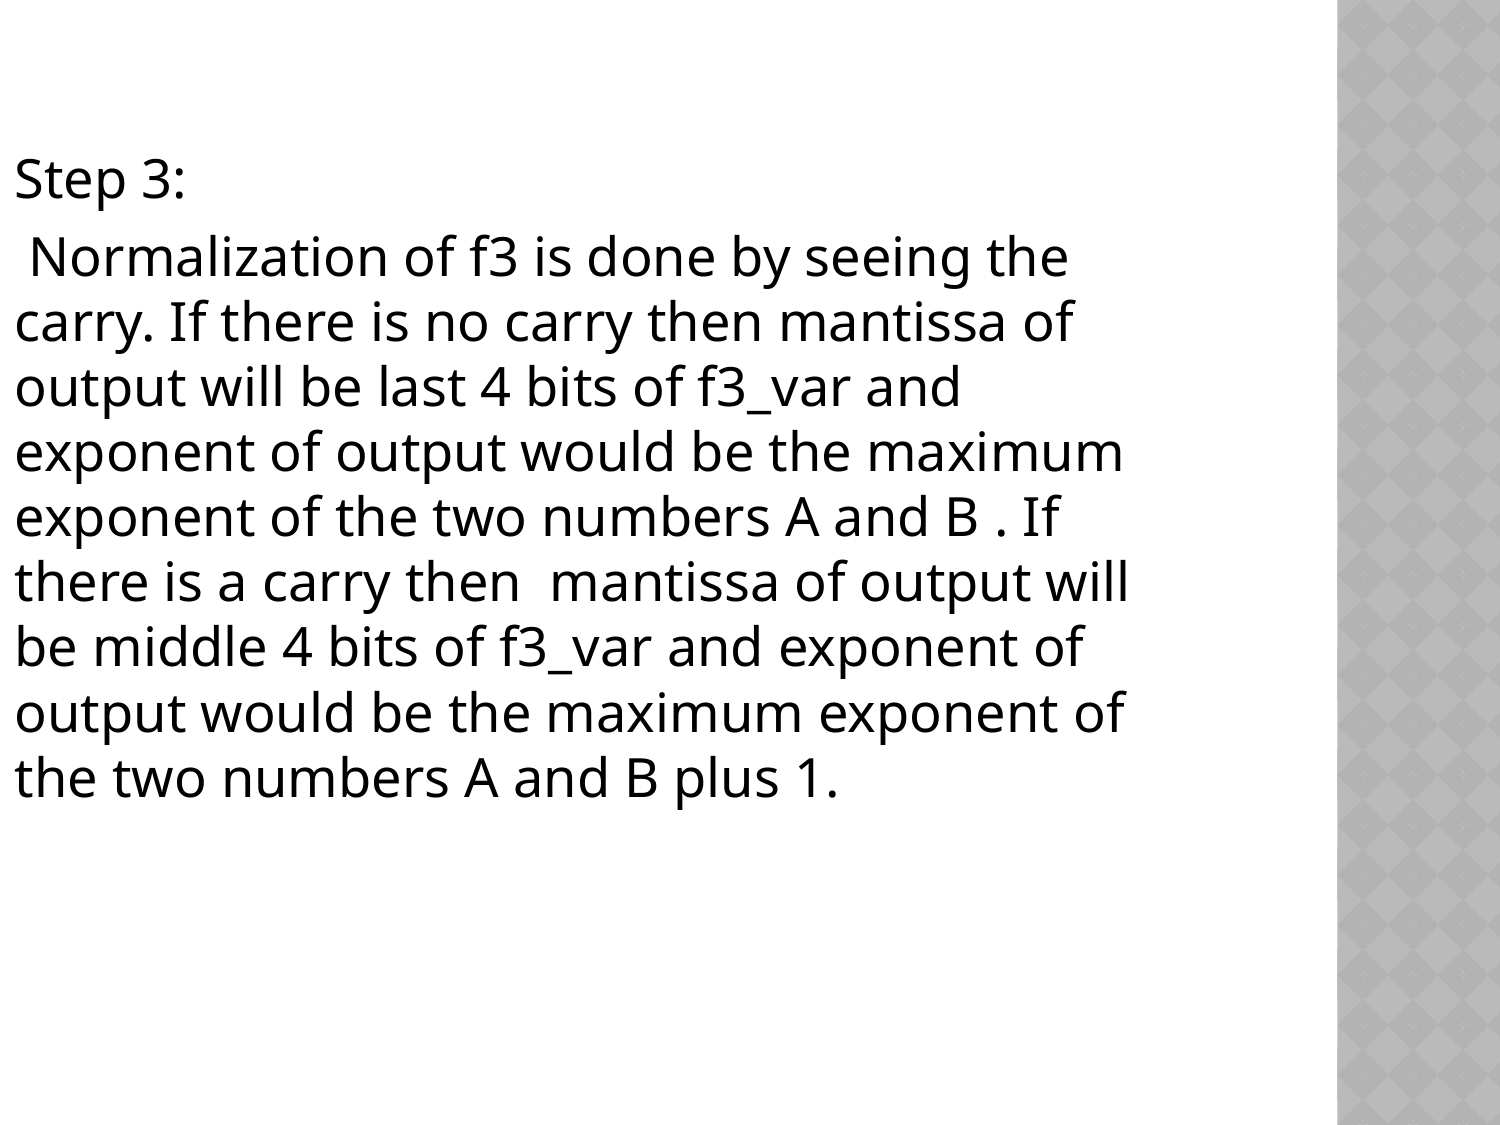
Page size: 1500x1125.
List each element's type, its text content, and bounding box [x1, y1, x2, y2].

list Step 3: Normalization of f3 is done by seeing the carry. If there is no carry then mantissa of output will be last 4 bits of f3_var and exponent of output would be the maximum exponent of the two numbers A and B . If there is a carry then mantissa of output will be middle 4 bits of f3_var and exponent of output would be the maximum exponent of the two numbers A and B plus 1. [0, 137, 1188, 933]
